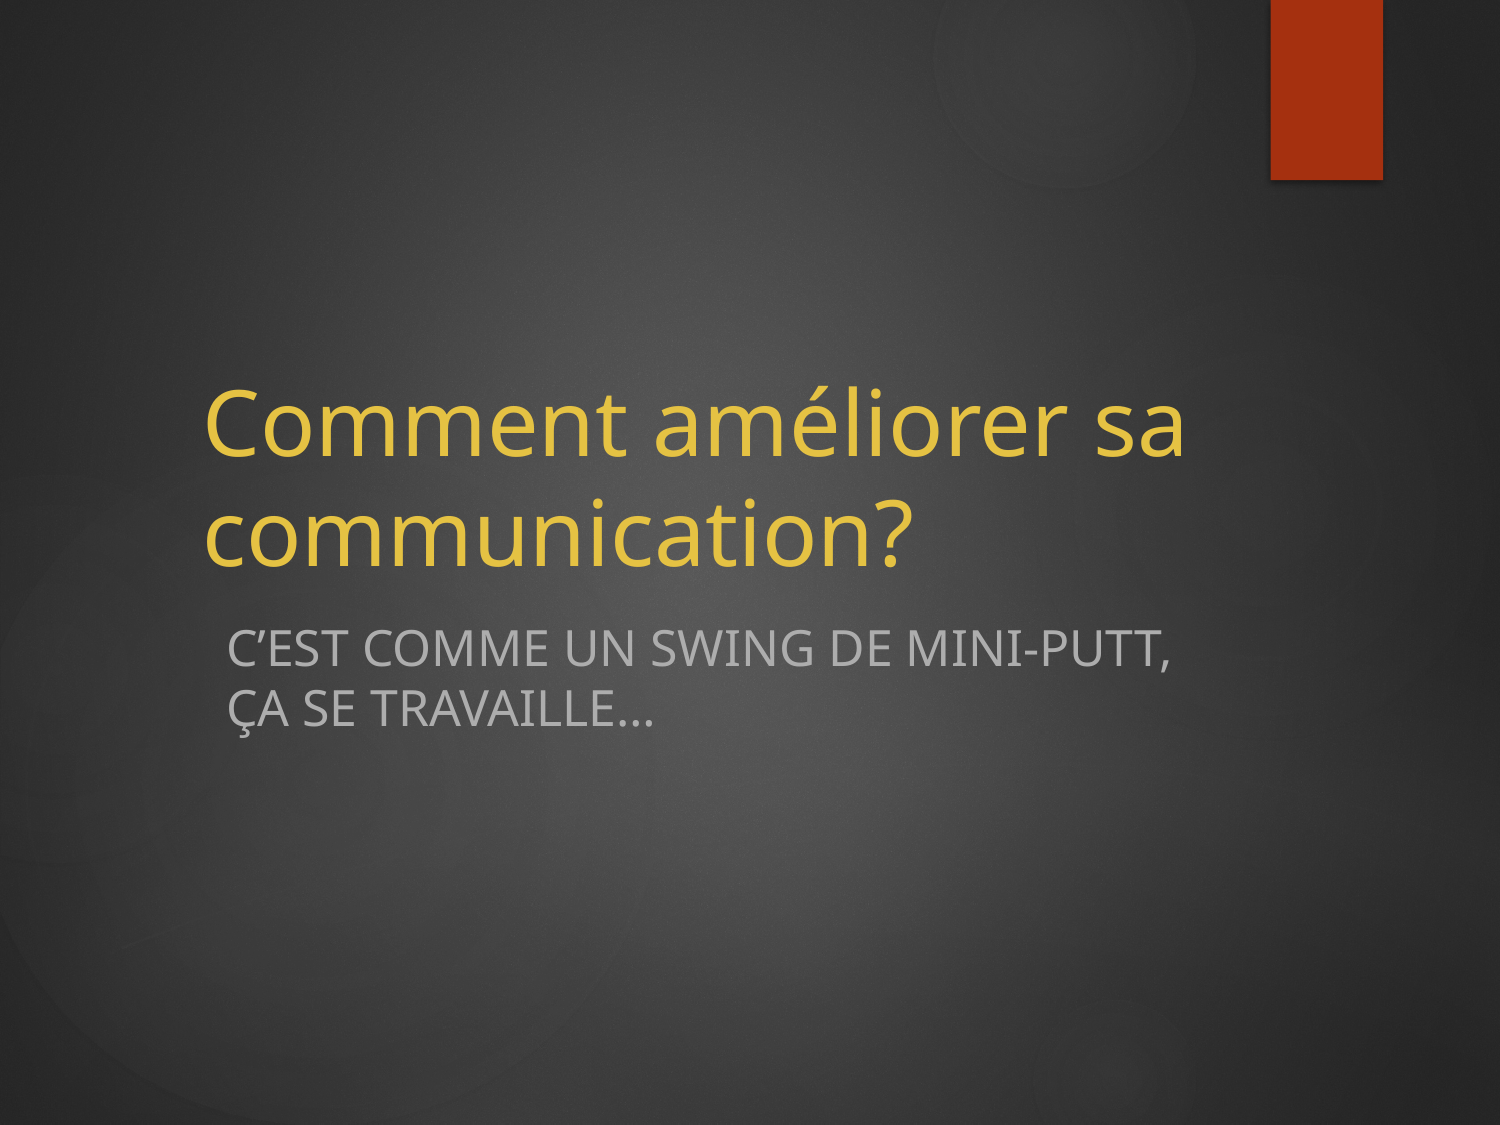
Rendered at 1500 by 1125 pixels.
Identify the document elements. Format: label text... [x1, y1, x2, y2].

subtitle C’est comme un swing de mini-putt, ça se travaille… [210, 609, 1224, 835]
title Comment améliorer sa communication? [187, 281, 1236, 592]
